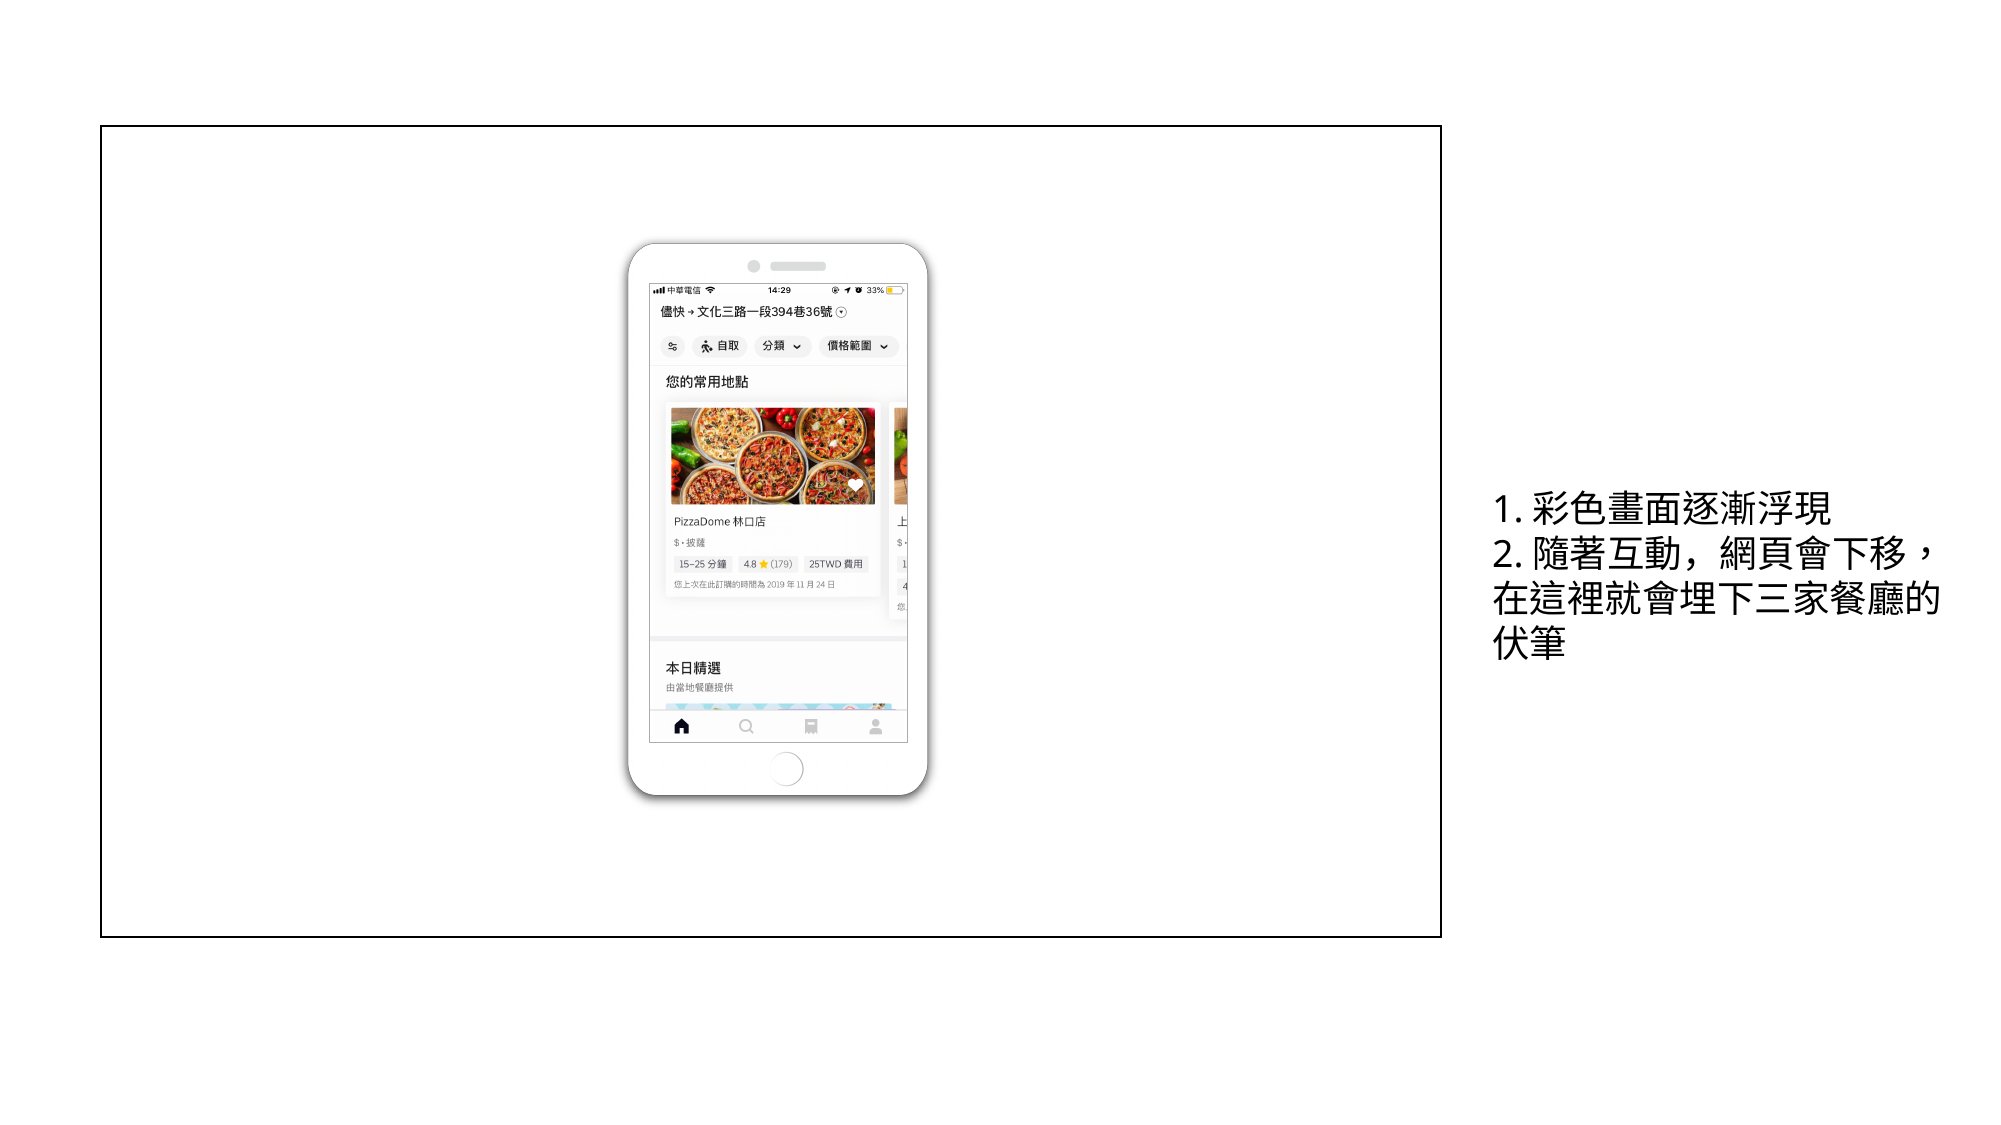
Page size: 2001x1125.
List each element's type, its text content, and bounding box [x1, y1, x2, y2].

text_box 1.彩色畫面逐漸浮現 2.隨著互動，網頁會下移，在這裡就會埋下三家餐廳的伏筆 [1477, 478, 1966, 673]
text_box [569, 186, 972, 840]
text_box [100, 125, 1442, 938]
